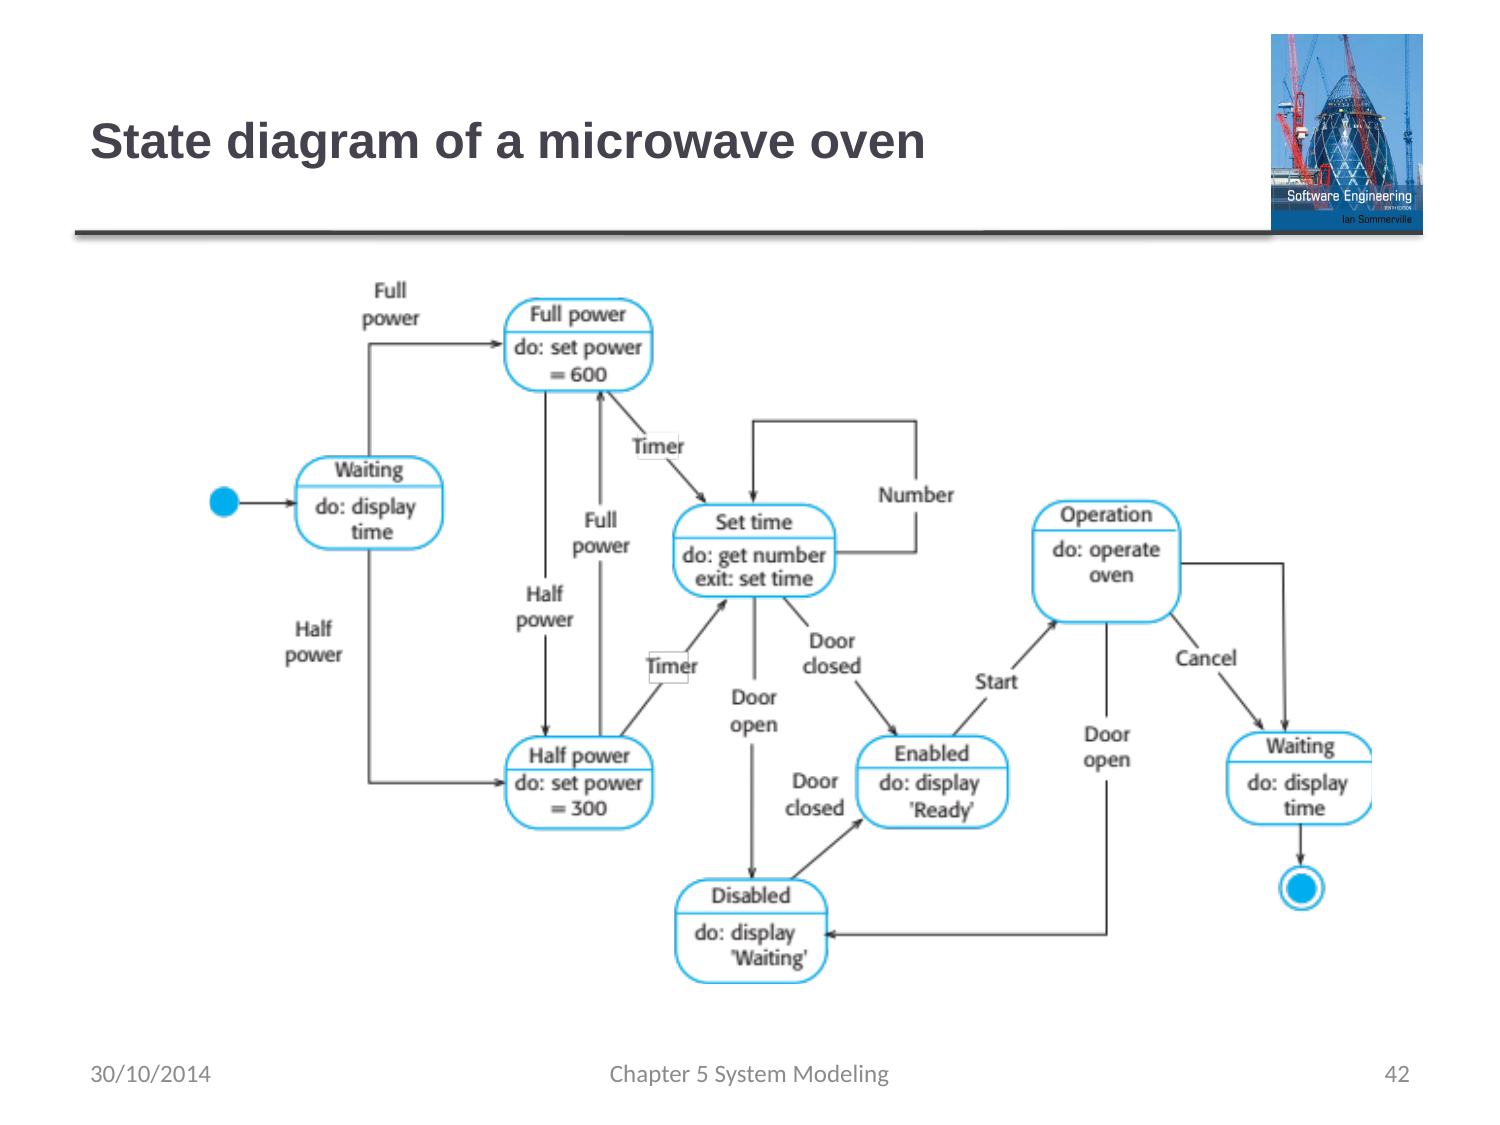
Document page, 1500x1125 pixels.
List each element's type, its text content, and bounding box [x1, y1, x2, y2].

slide_number 42 [1074, 1042, 1425, 1103]
picture [1271, 34, 1423, 230]
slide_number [75, 1042, 425, 1103]
footer Chapter 5 System Modeling [512, 1042, 988, 1103]
picture [209, 276, 1373, 984]
title State diagram of a microwave oven [74, 44, 1272, 233]
